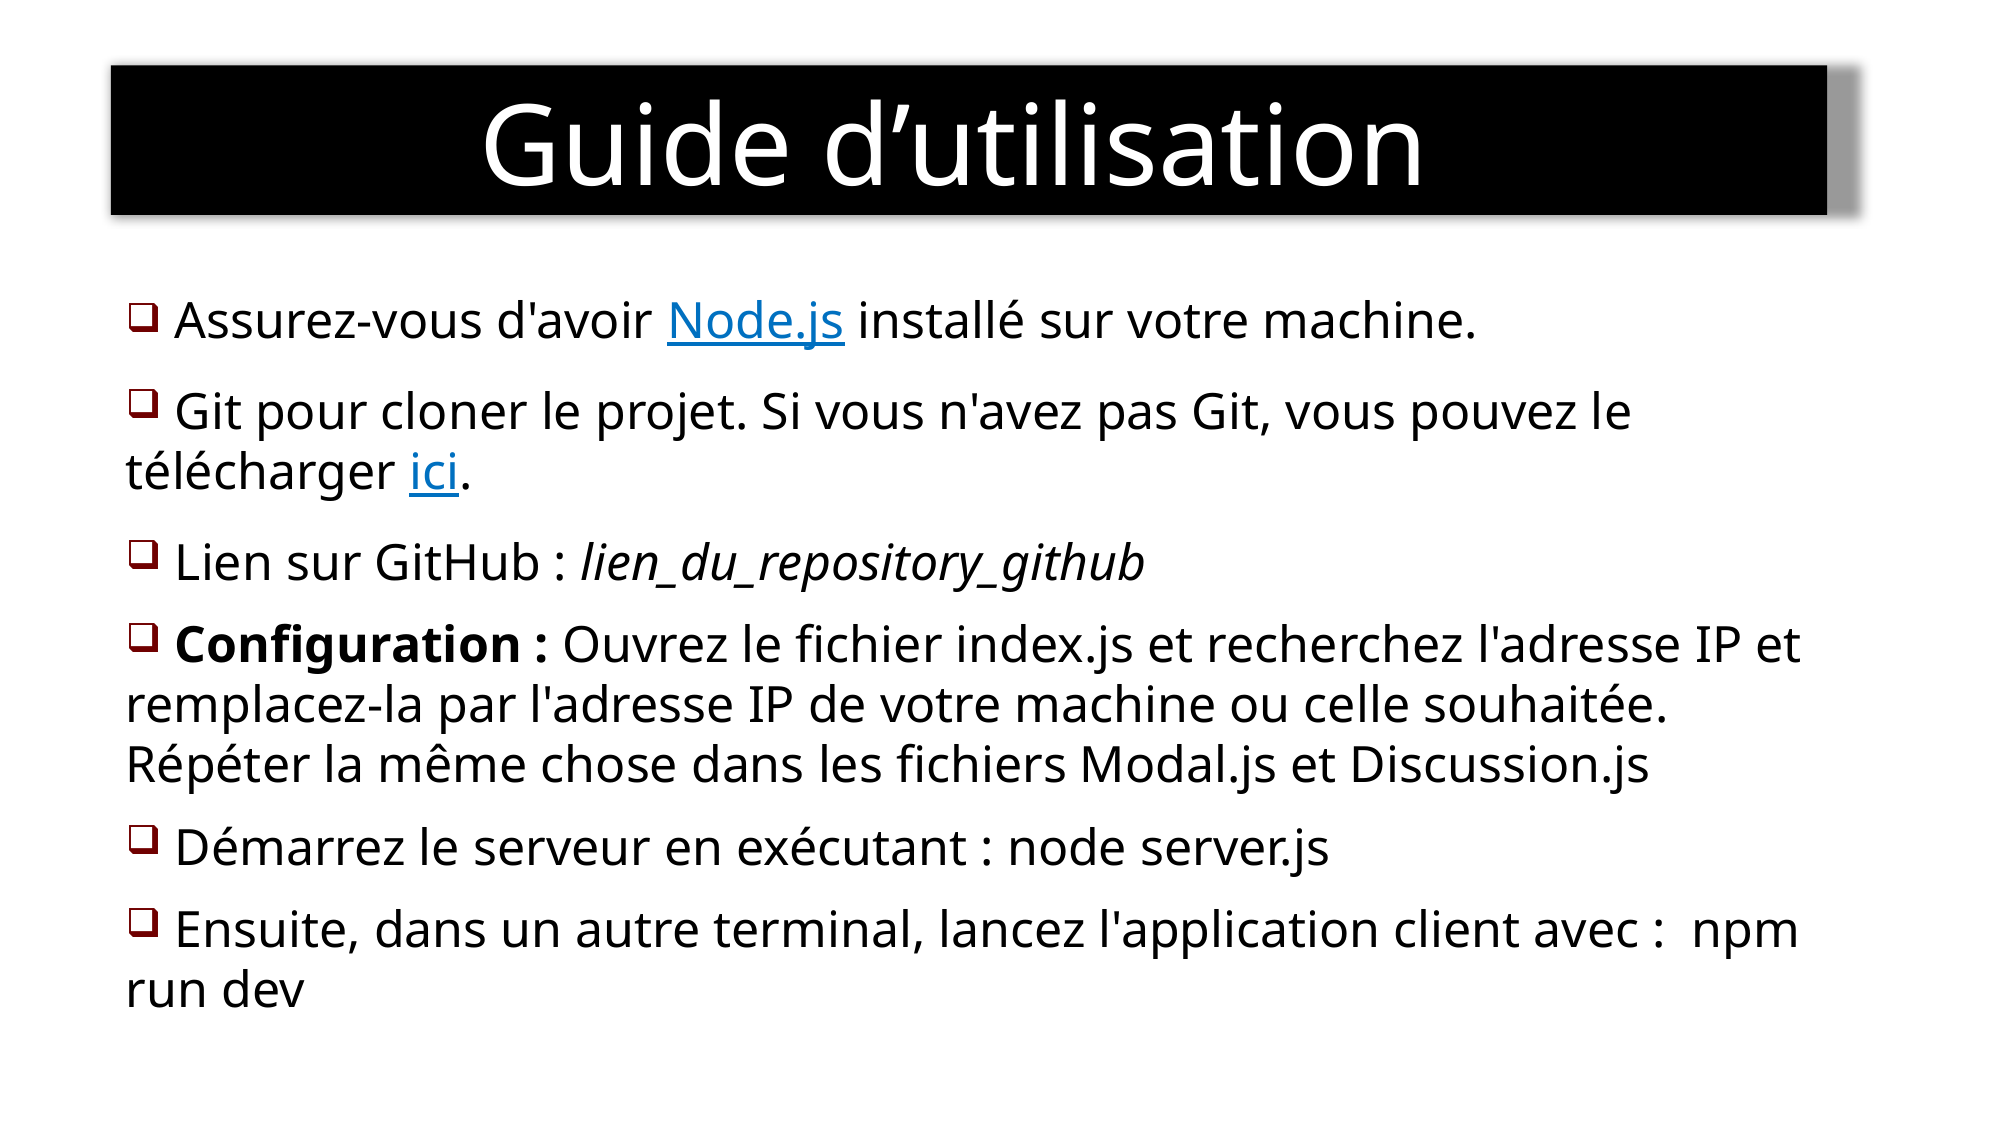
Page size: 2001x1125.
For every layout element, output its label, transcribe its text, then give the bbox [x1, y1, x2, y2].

text_box Guide d’utilisation [110, 65, 1828, 215]
text_box Assurez-vous d'avoir Node.js installé sur votre machine. Git pour cloner le projet. Si vous n'avez pas Git, vous pouvez le télécharger ici. Lien sur GitHub : lien_du_repository_github Configuration : Ouvrez le fichier index.js et recherchez l'adresse IP et remplacez-la par l'adresse IP de votre machine ou celle souhaitée. Répéter la même chose dans les fichiers Modal.js et Discussion.js Démarrez le serveur en exécutant : node server.js Ensuite, dans un autre terminal, lancez l'application client avec : npm run dev [110, 281, 1846, 1060]
